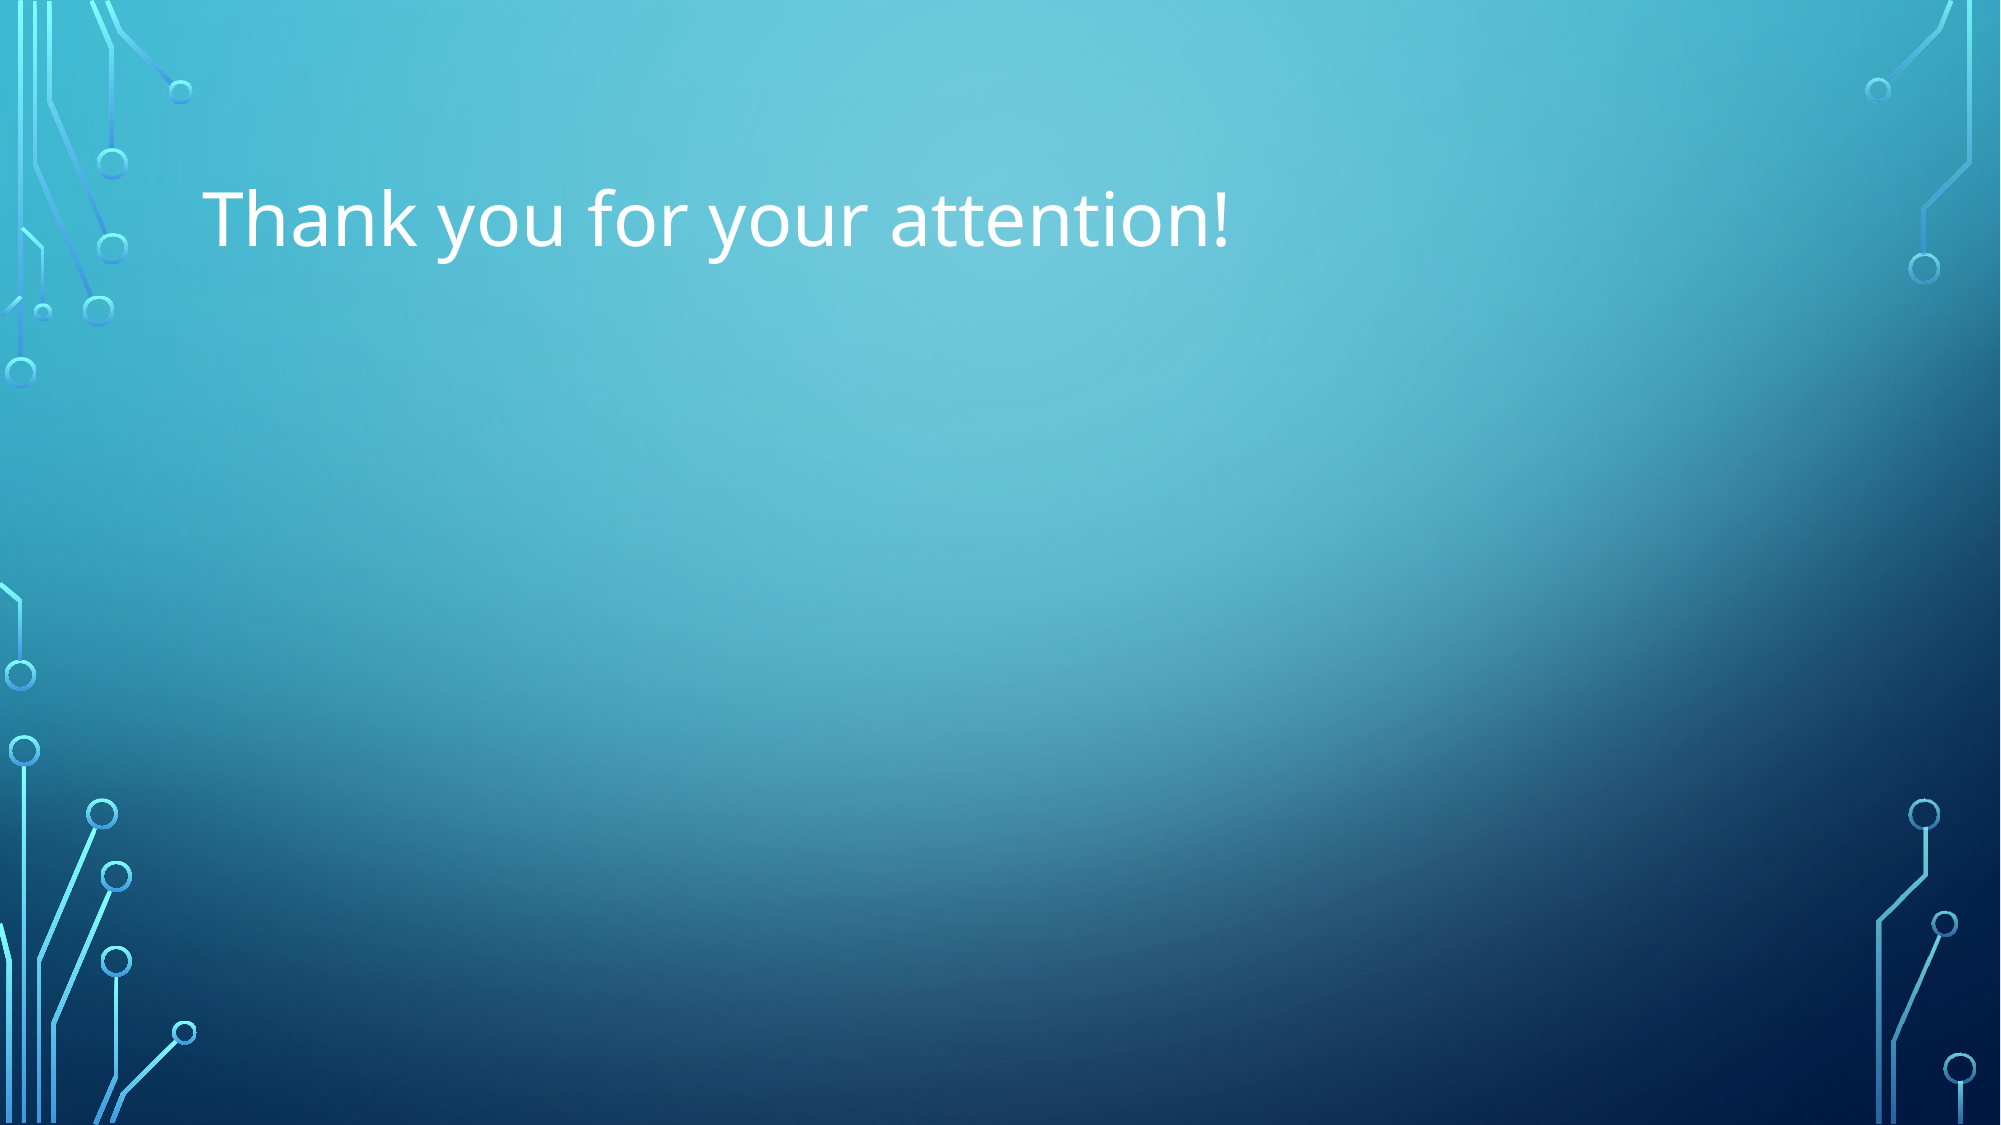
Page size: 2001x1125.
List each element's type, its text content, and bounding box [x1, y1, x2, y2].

title Thank you for your attention! [187, 101, 1813, 278]
list [187, 278, 1813, 963]
